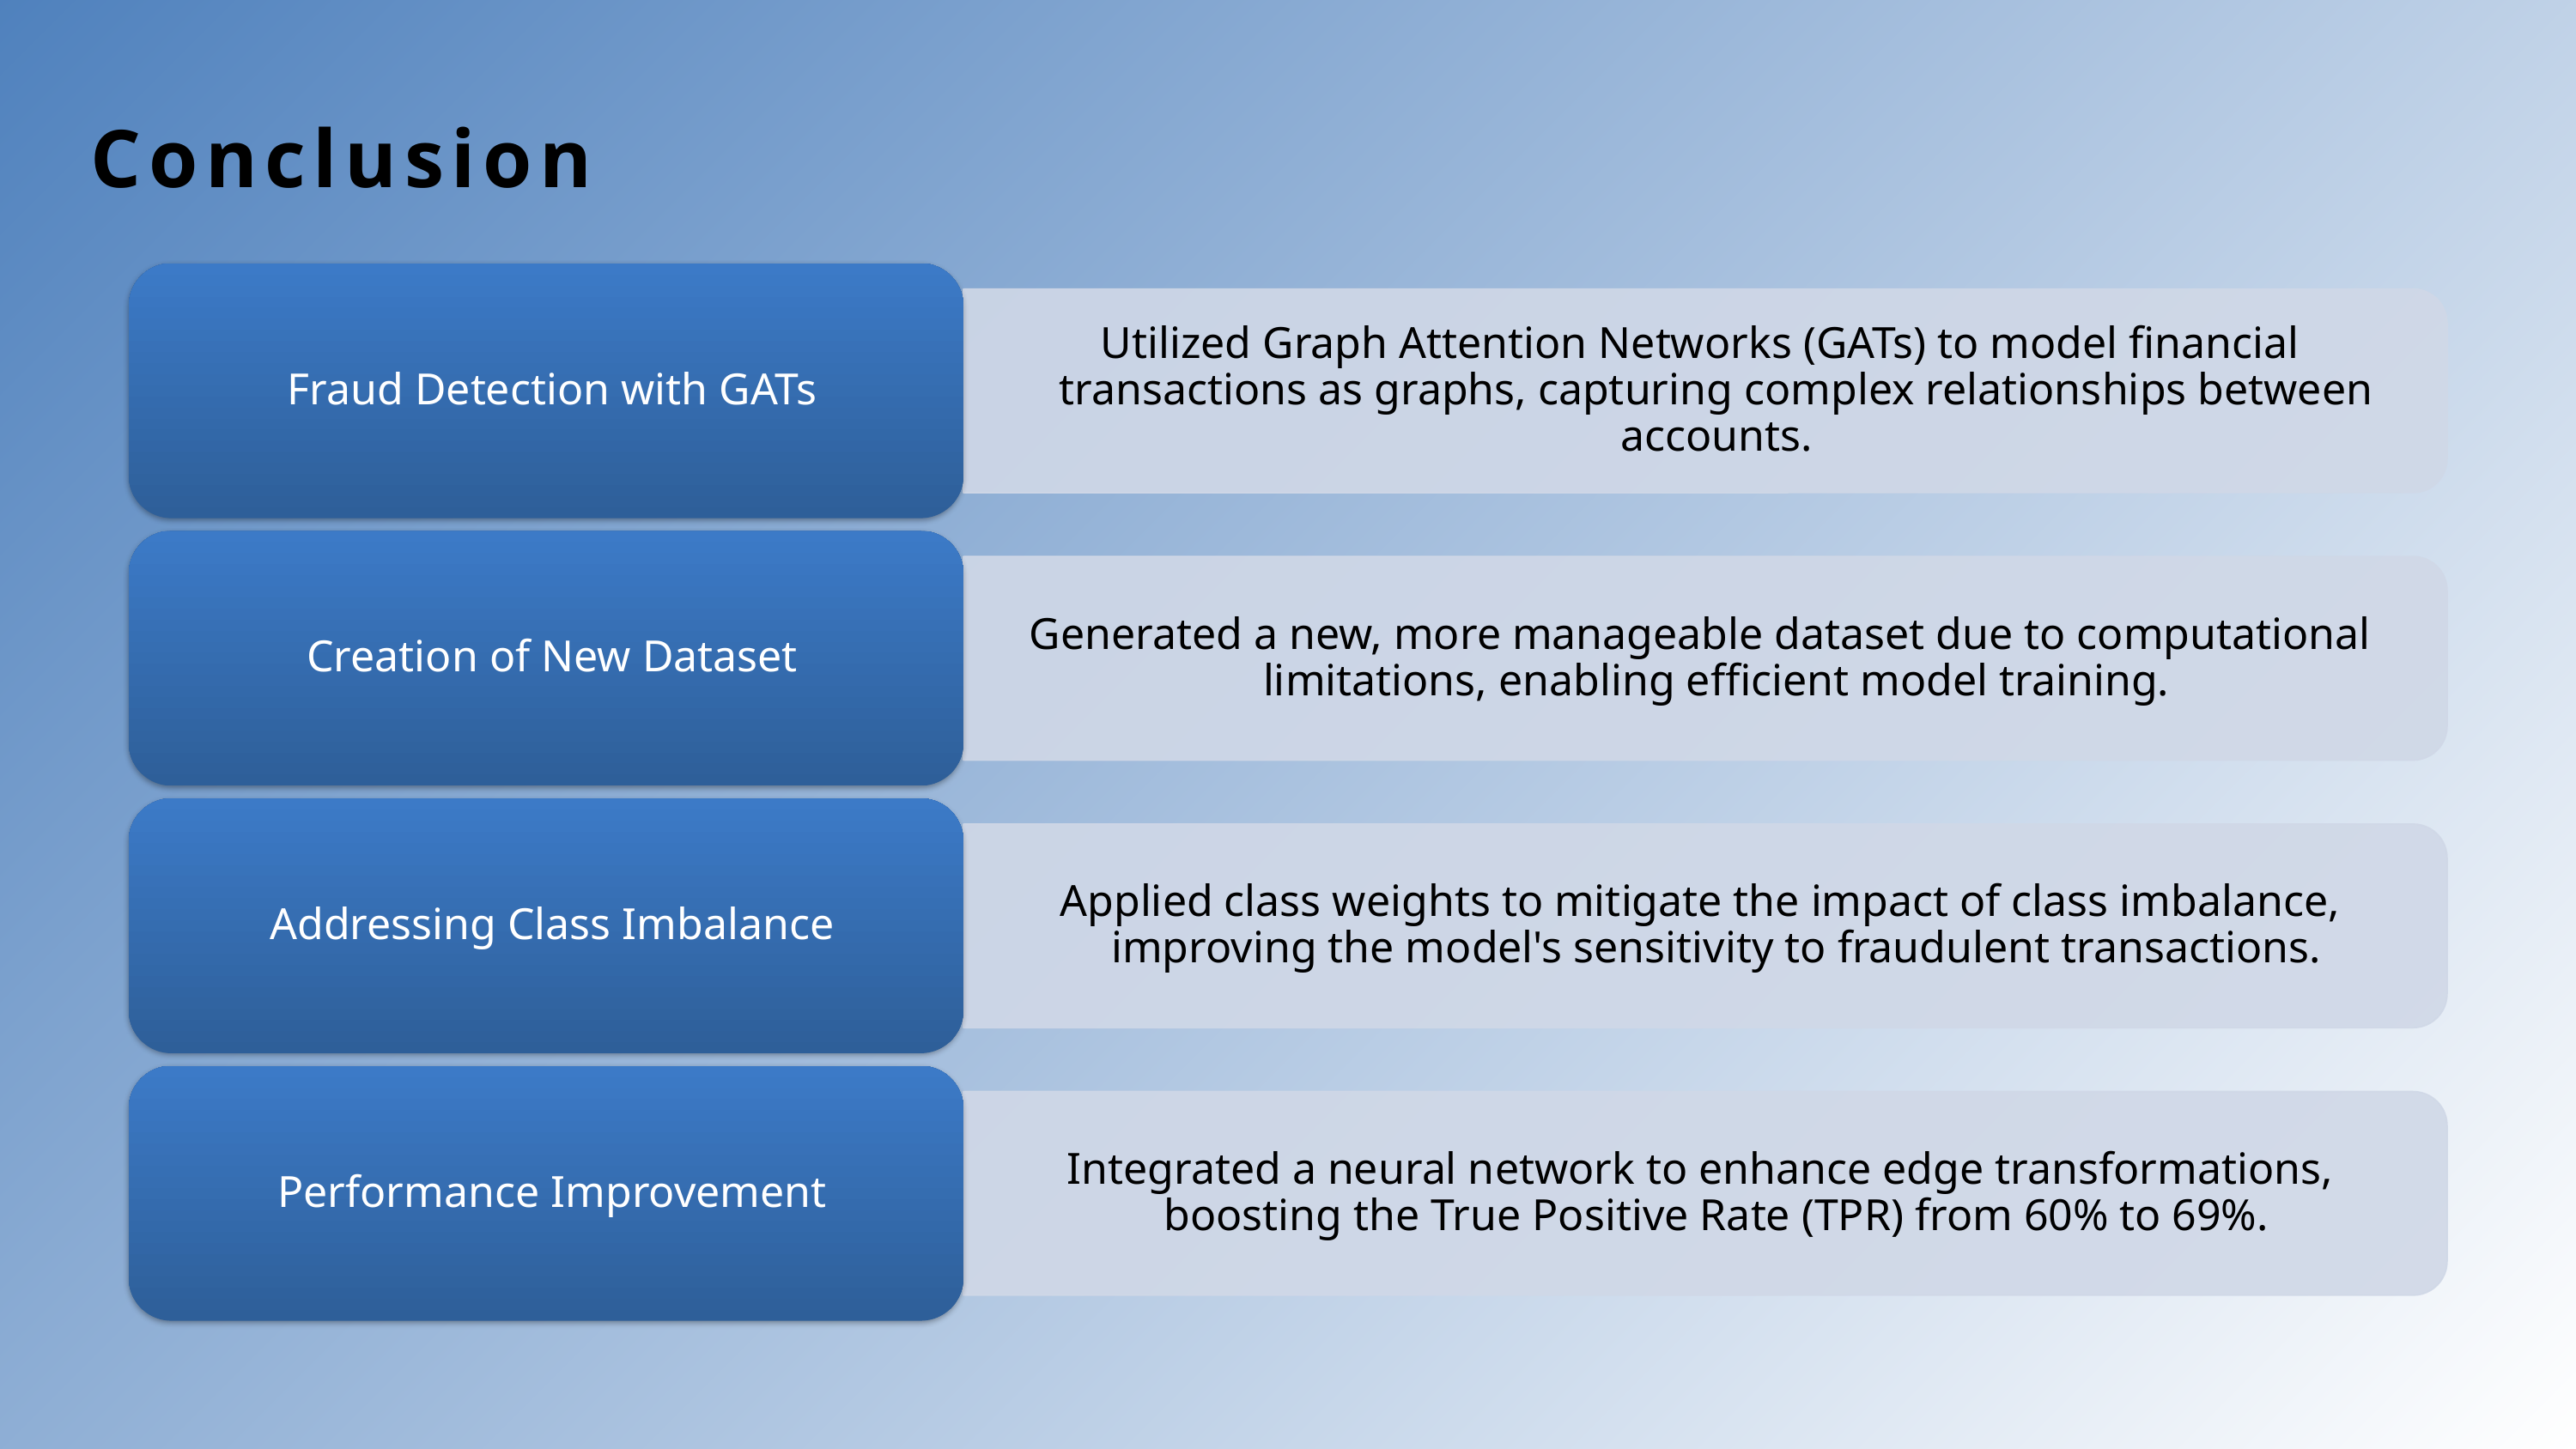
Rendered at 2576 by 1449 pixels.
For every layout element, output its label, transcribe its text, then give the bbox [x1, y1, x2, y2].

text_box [128, 262, 2448, 1322]
text_box Conclusion [90, 52, 1042, 204]
